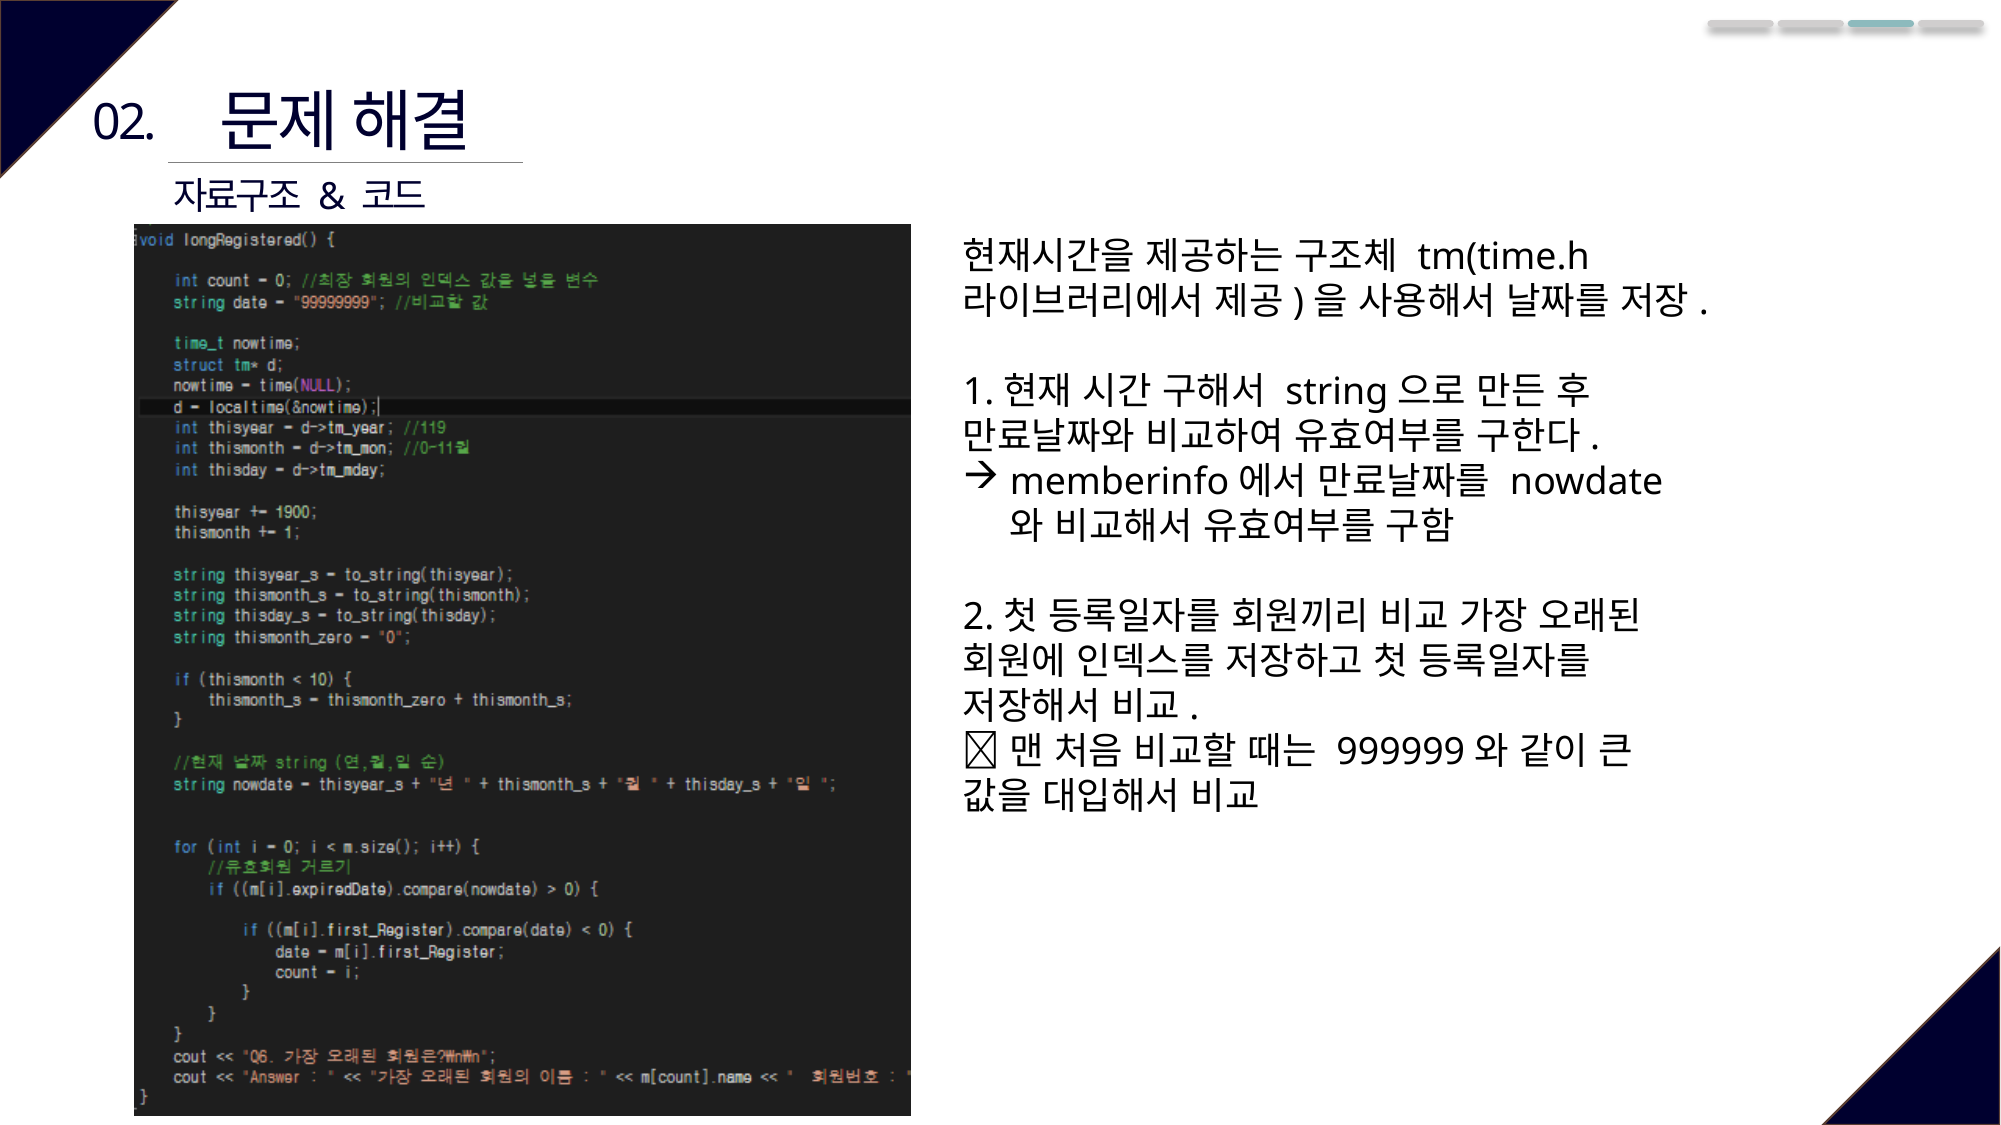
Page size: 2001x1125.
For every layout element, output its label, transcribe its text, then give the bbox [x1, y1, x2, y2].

text_box 02. [78, 81, 172, 157]
picture [134, 224, 911, 1116]
text_box 현재시간을 제공하는 구조체 tm(time.h라이브러리에서 제공)을 사용해서 날짜를 저장. 1.현재 시간 구해서 string으로 만든 후 만료날짜와 비교하여 유효여부를 구한다. memberinfo에서 만료날짜를 nowdate와 비교해서 유효여부를 구함 2.첫 등록일자를 회원끼리 비교 가장 오래된 회원에 인덱스를 저장하고 첫 등록일자를 저장해서 비교. 맨 처음 비교할 때는 999999와 같이 큰 값을 대입해서 비교 [948, 224, 1712, 825]
text_box 문제 해결 [204, 163, 487, 167]
text_box 문제 해결 [204, 71, 487, 162]
text_box 자료구조 & 코드 [158, 164, 442, 224]
